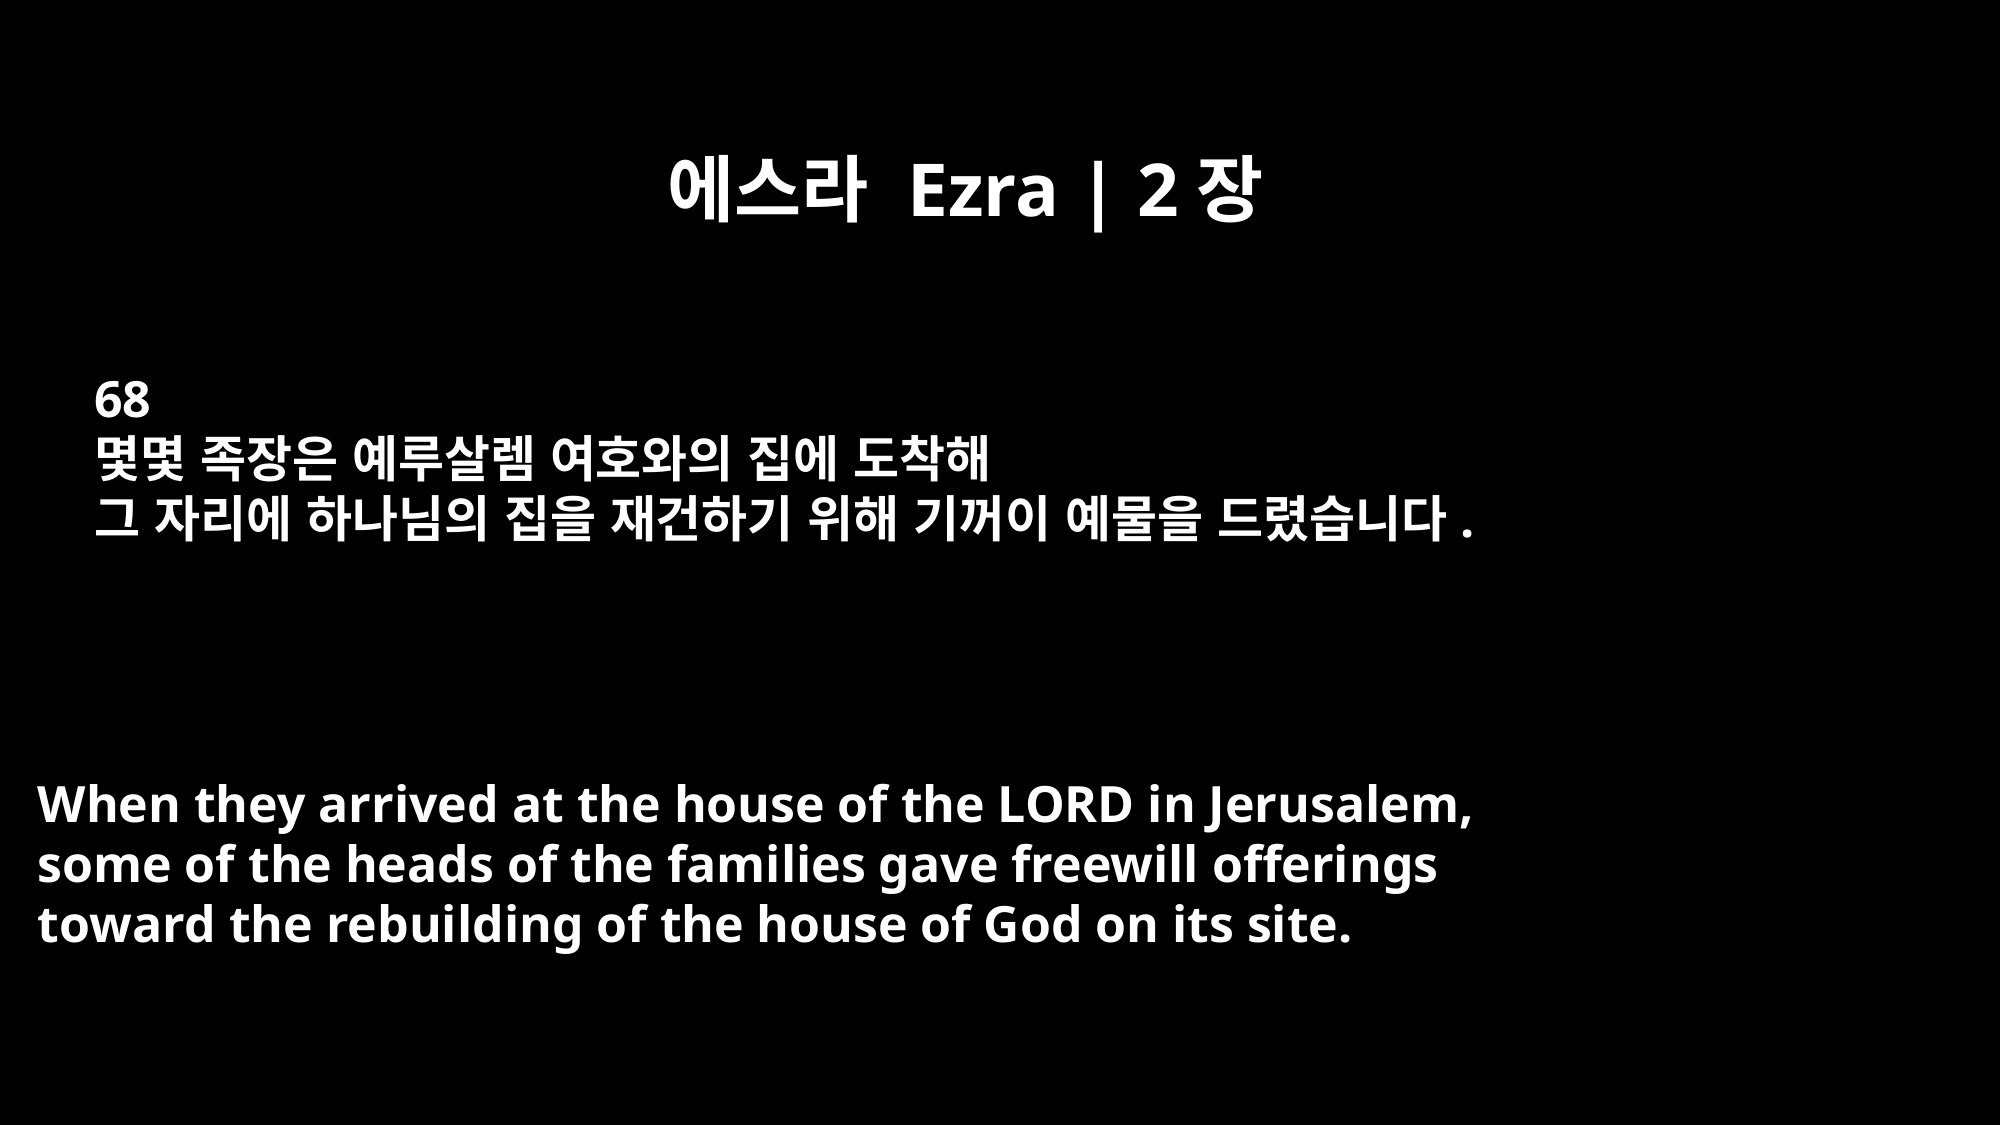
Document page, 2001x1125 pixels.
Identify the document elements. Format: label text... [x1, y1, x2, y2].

text_box 에스라 Ezra | 2장 [652, 136, 1280, 239]
text_box When they arrived at the house of the LORD in Jerusalem, some of the heads of the families gave freewill offerings toward the rebuilding of the house of God on its site. [23, 764, 1489, 960]
text_box 68 몇몇 족장은 예루살렘 여호와의 집에 도착해 그 자리에 하나님의 집을 재건하기 위해 기꺼이 예물을 드렸습니다. [79, 359, 1490, 555]
